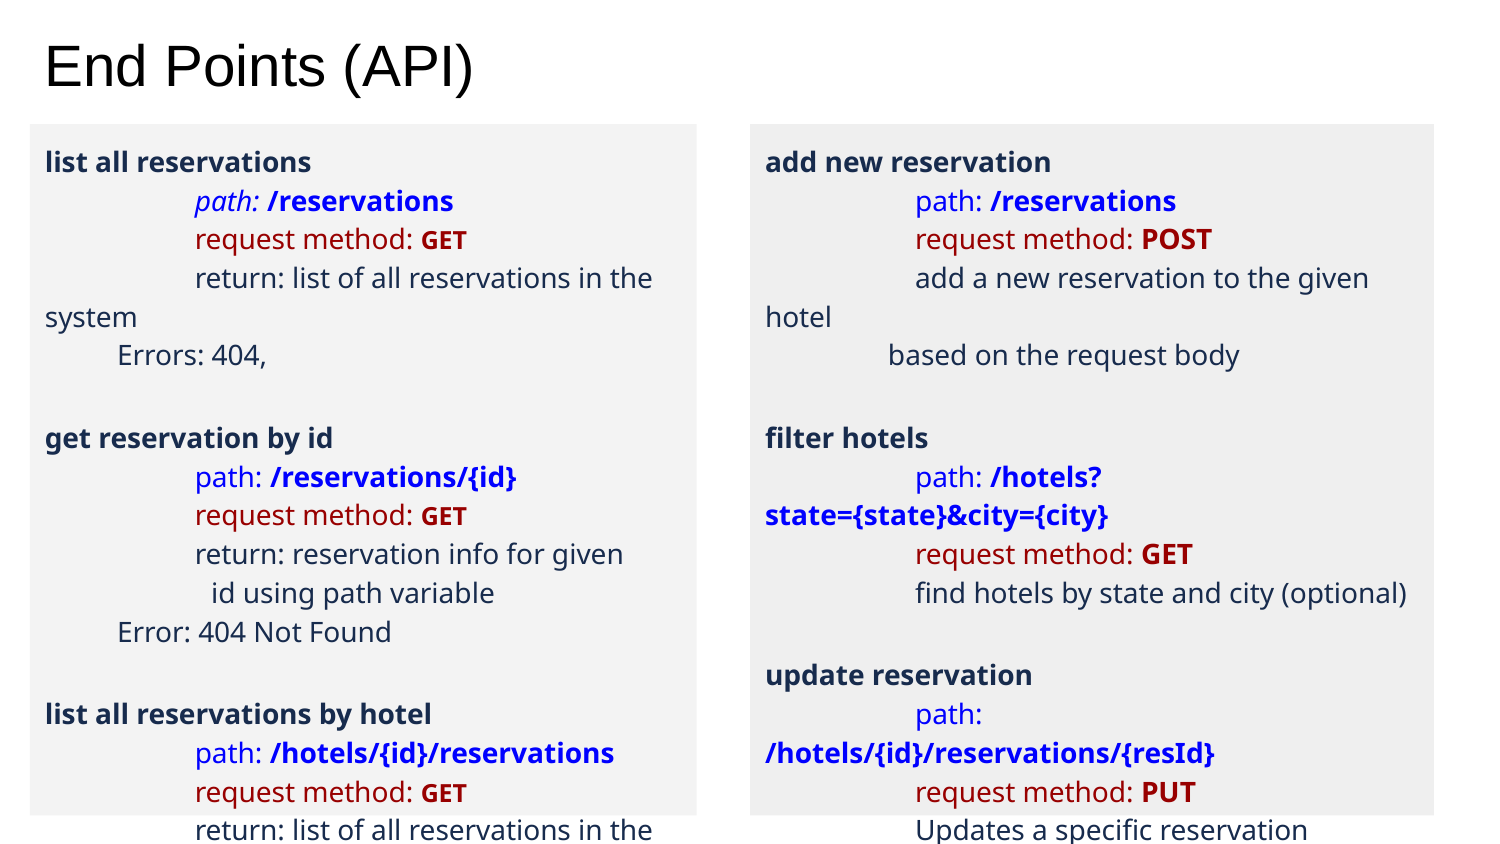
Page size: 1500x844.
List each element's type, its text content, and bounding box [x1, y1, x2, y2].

list list all reservations path: /reservations request method: GET return: list of all reservations in the system Errors: 404, get reservation by id path: /reservations/{id} request method: GET return: reservation info for given id using path variable Error: 404 Not Found list all reservations by hotel path: /hotels/{id}/reservations request method: GET return: list of all reservations in the system by hotel [29, 124, 697, 816]
title End Points (API) [29, 13, 1428, 108]
list add new reservation path: /reservations request method: POST add a new reservation to the given hotel based on the request body filter hotels path: /hotels?state={state}&city={city} request method: GET find hotels by state and city (optional) update reservation path: /hotels/{id}/reservations/{resId} request method: PUT Updates a specific reservation [750, 124, 1434, 816]
